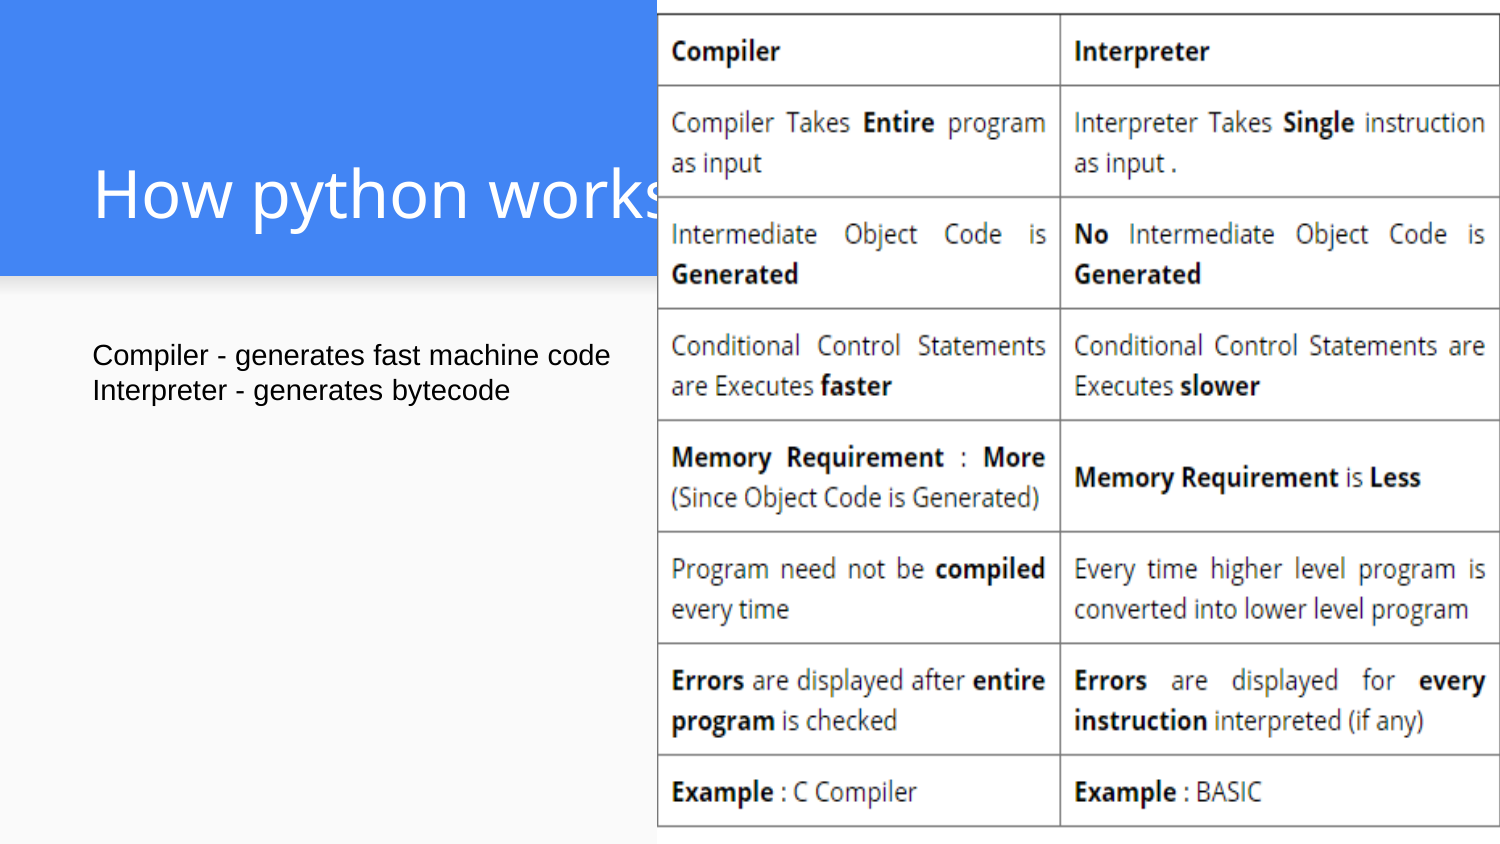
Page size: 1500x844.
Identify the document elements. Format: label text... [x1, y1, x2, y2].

title How python works cont. [77, 121, 652, 248]
text_box Compiler - generates fast machine code Interpreter - generates bytecode [77, 321, 651, 420]
picture [657, 0, 1500, 844]
